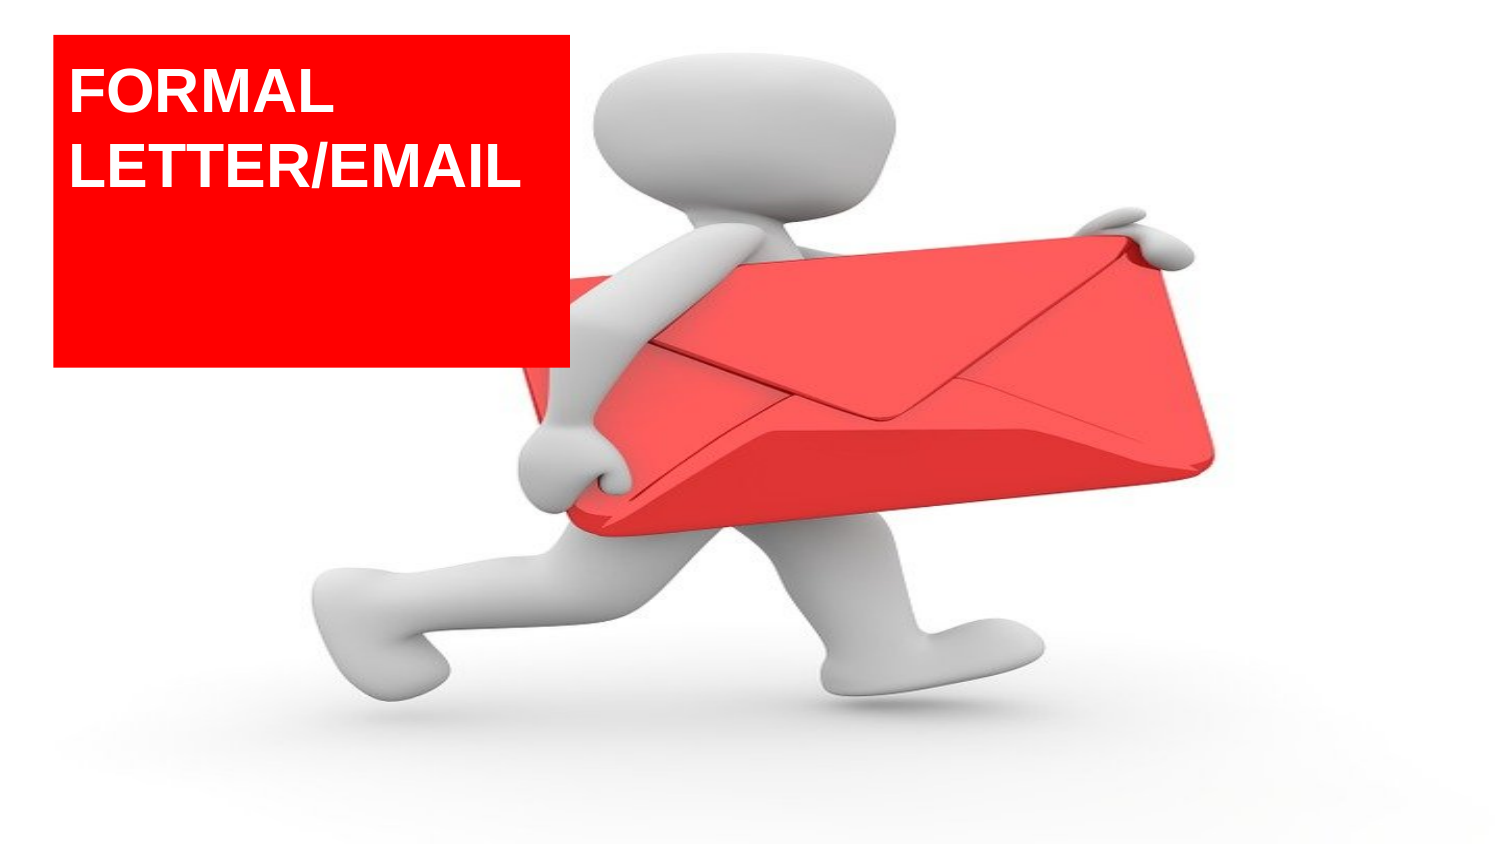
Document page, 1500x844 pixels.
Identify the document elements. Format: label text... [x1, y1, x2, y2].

text_box FORMAL LETTER/EMAIL [53, 34, 570, 368]
picture [0, 0, 1500, 844]
